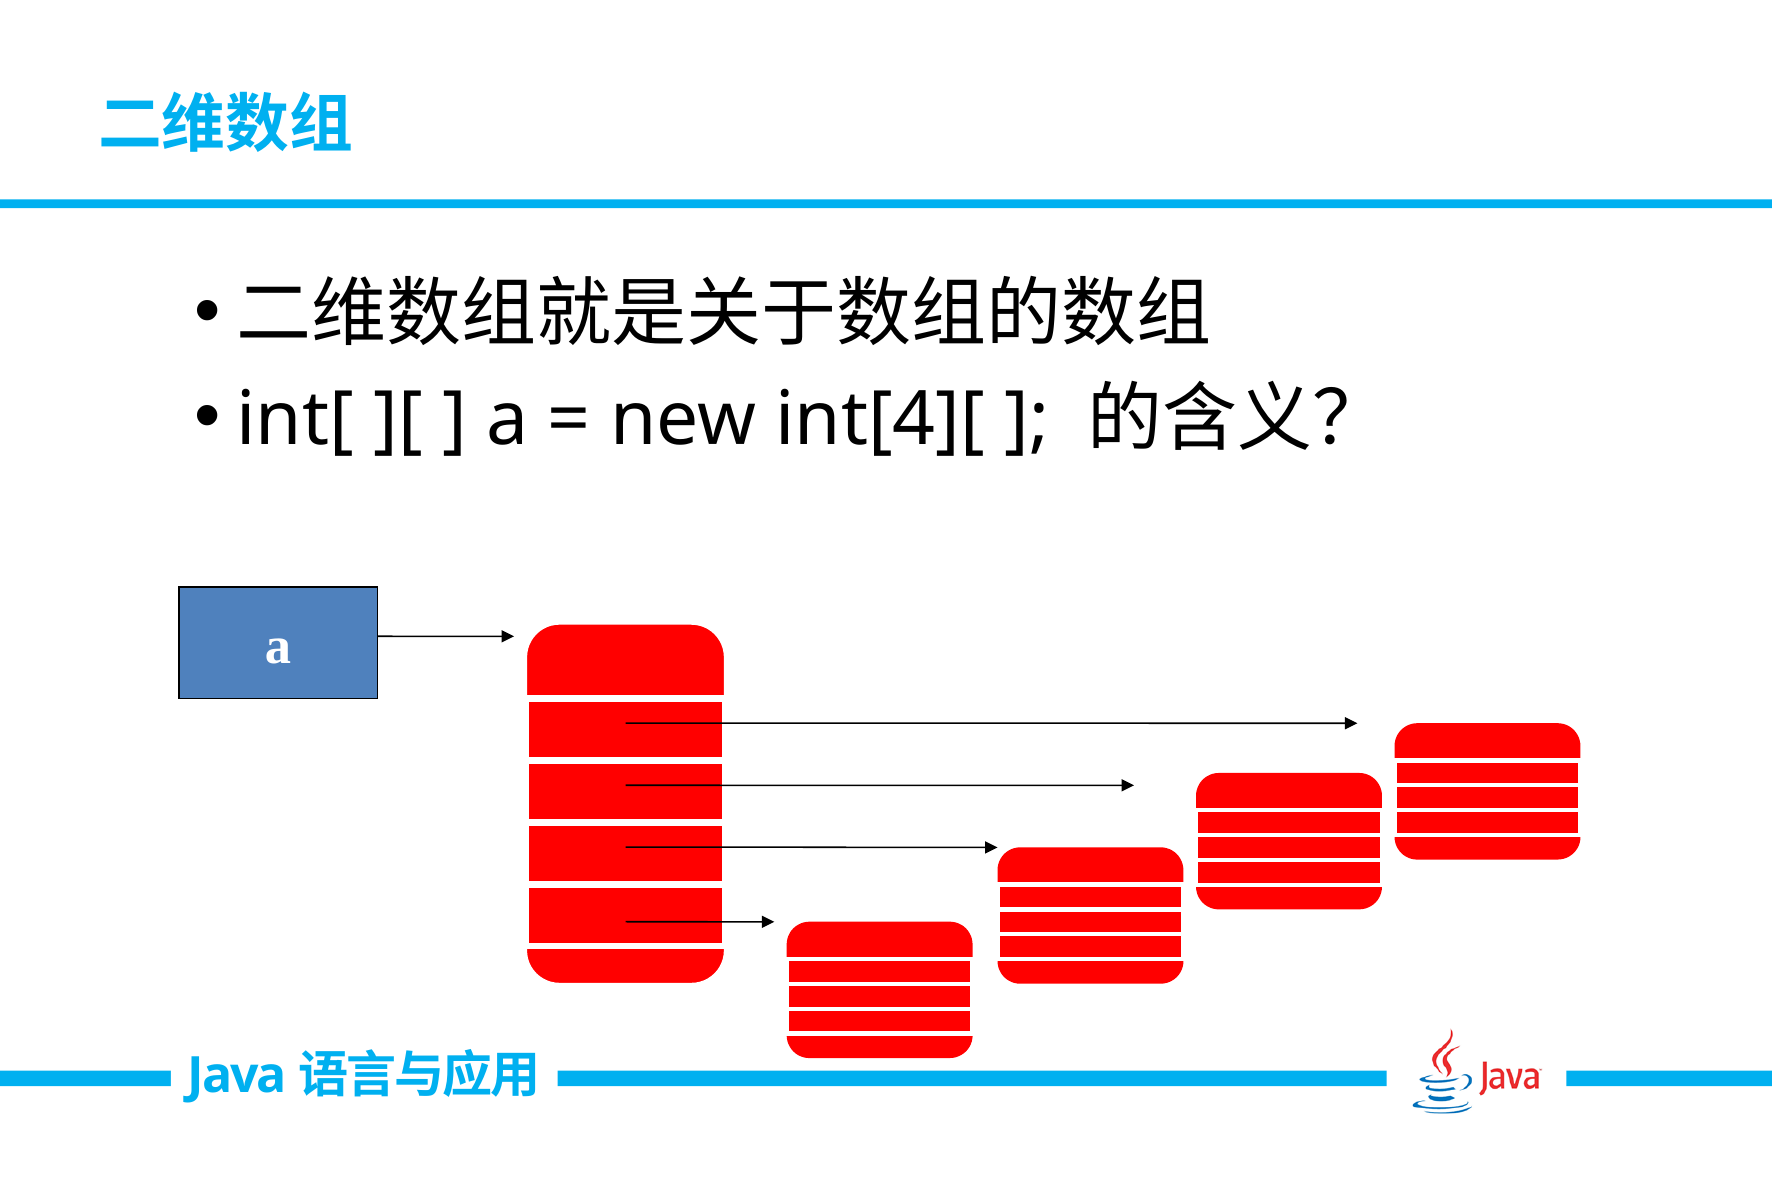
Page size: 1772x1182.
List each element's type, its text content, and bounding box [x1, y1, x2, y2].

list 二维数组就是关于数组的数组 int[ ][ ] a = new int[4][ ]; 的含义？ [159, 255, 1576, 530]
text_box [625, 717, 1358, 730]
text_box [377, 630, 515, 643]
text_box [526, 884, 725, 947]
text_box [997, 847, 1184, 984]
text_box [526, 698, 725, 760]
picture [1386, 1019, 1567, 1117]
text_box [1394, 722, 1581, 860]
text_box [625, 915, 775, 928]
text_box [786, 921, 973, 1059]
text_box [526, 623, 725, 698]
text_box [526, 947, 725, 984]
text_box [625, 841, 996, 854]
text_box [526, 760, 725, 822]
text_box [625, 779, 1134, 792]
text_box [1195, 772, 1383, 910]
text_box a [179, 586, 378, 699]
title 二维数组 [80, 73, 1677, 168]
text_box [526, 822, 725, 884]
